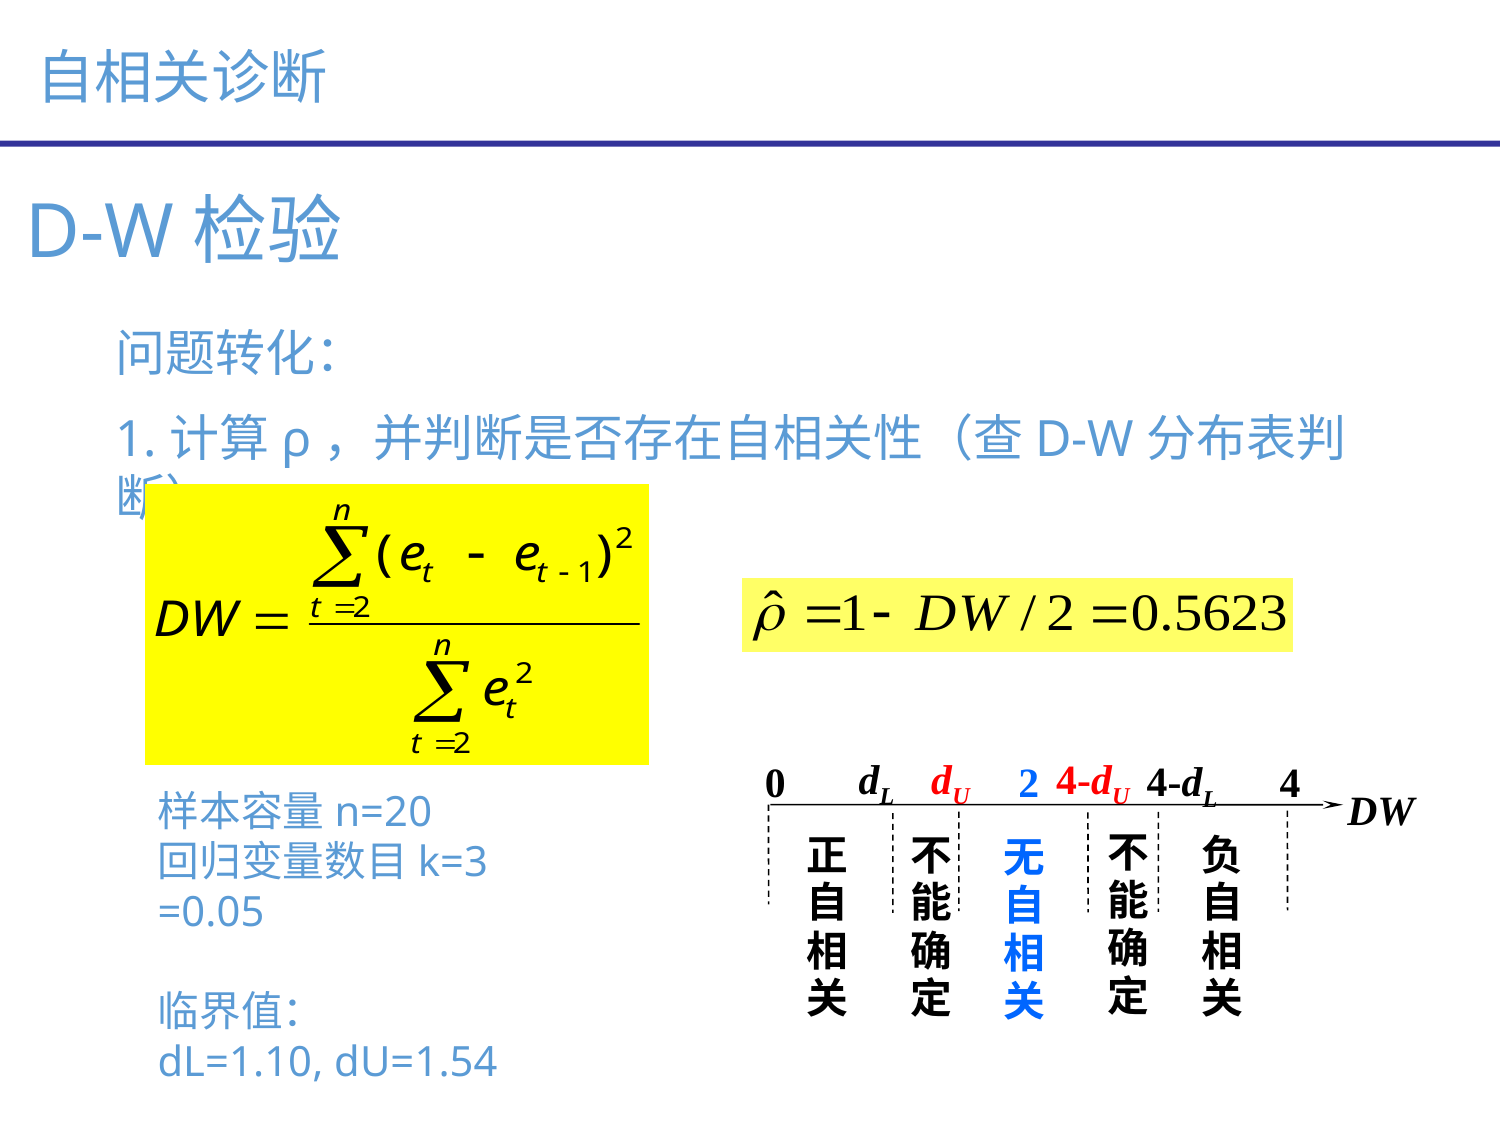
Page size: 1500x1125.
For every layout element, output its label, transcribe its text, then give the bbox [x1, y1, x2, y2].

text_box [741, 578, 1294, 653]
text_box D-W检验 [11, 175, 1294, 281]
text_box [0, 140, 1500, 147]
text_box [144, 483, 649, 766]
text_box 自相关诊断 [36, 40, 858, 111]
text_box 问题转化： 1.计算ρ，并判断是否存在自相关性（查D-W分布表判断） [100, 314, 1400, 535]
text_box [749, 745, 1438, 1033]
